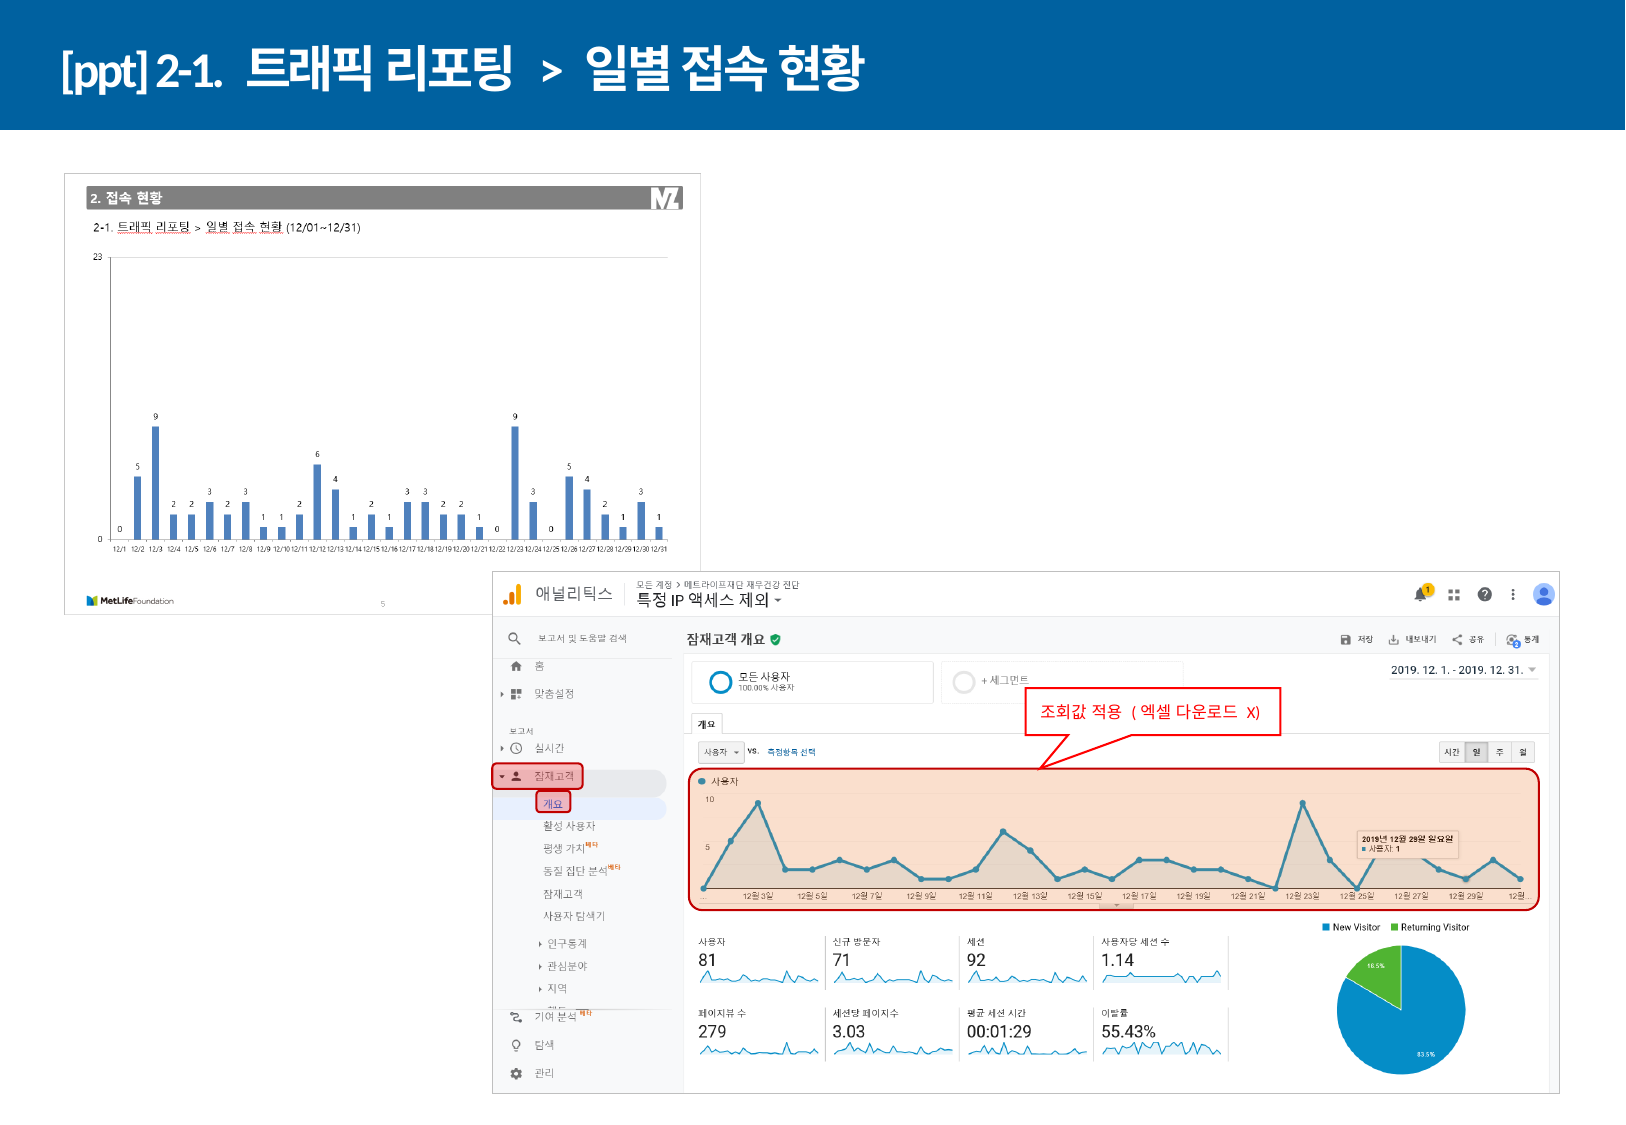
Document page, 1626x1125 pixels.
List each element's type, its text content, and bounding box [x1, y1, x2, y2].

title [ppt] 2-1. 트래픽 리포팅 > 일별 접속 현황 [44, 36, 1447, 105]
picture [64, 173, 1560, 1094]
